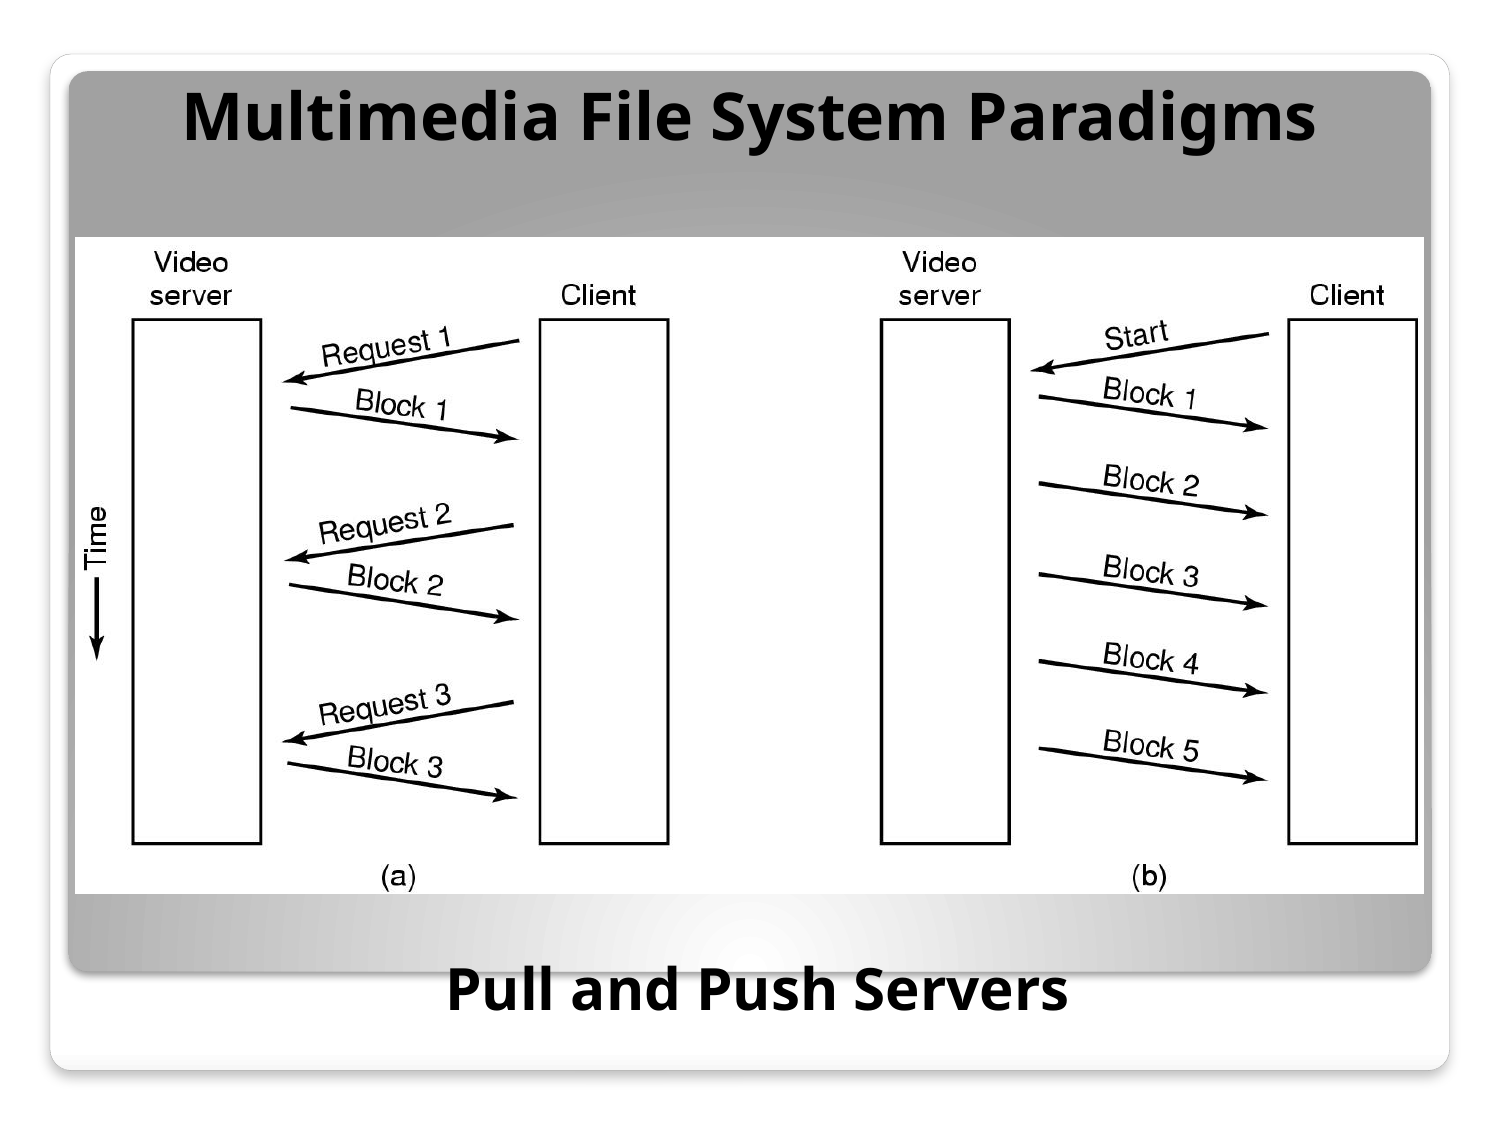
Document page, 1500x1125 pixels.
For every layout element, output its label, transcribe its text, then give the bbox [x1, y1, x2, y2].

title Multimedia File System Paradigms [50, 66, 1450, 161]
list Pull and Push Servers [212, 937, 1288, 1056]
picture [74, 237, 1425, 895]
